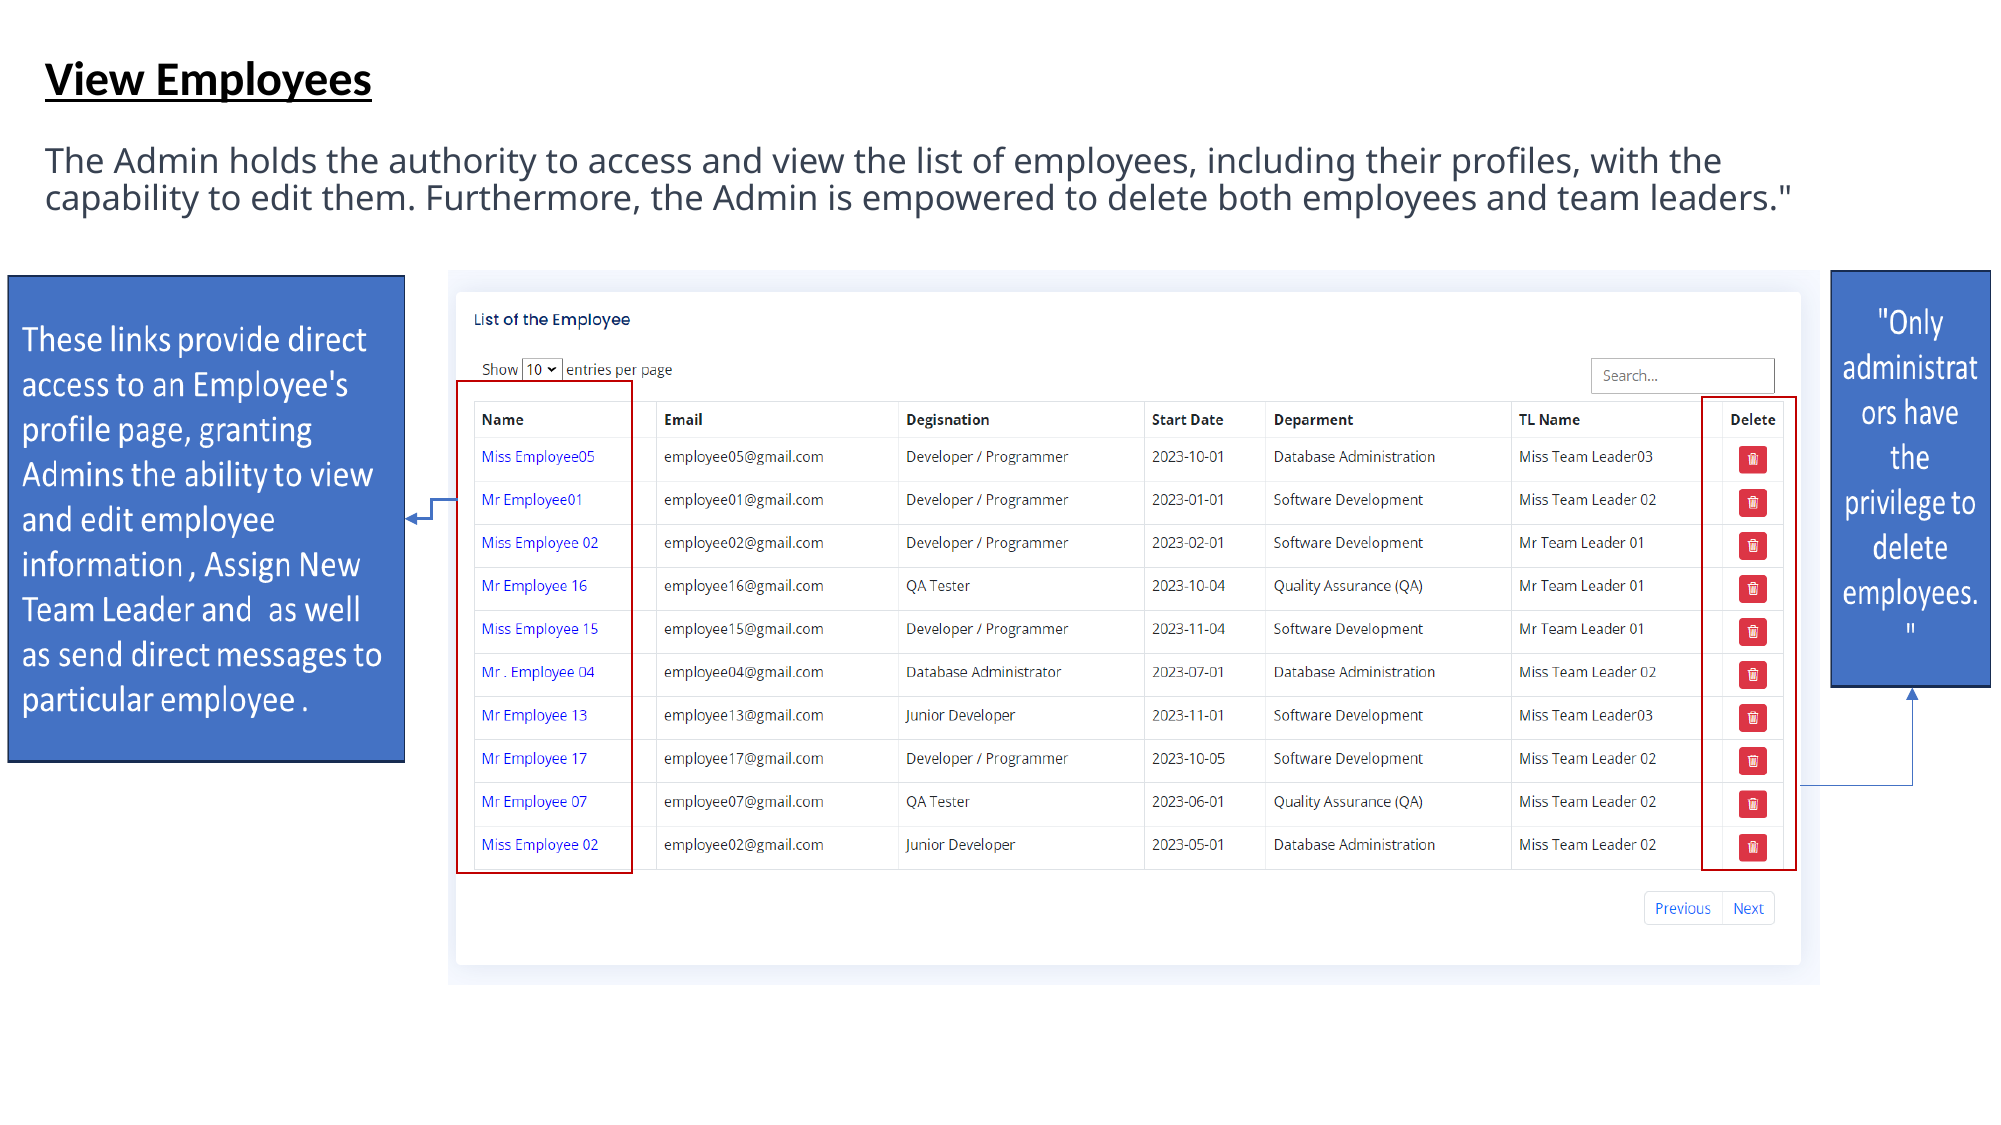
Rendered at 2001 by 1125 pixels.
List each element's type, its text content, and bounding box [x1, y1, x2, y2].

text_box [404, 499, 459, 519]
picture [1824, 270, 2000, 688]
title View Employees The Admin holds the authority to access and view the list of employees, including their profiles, with the capability to edit them. Furthermore, the Admin is empowered to delete both employees and team leaders." [29, 27, 1815, 245]
picture [0, 275, 405, 763]
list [448, 270, 1820, 985]
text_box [1799, 687, 1913, 786]
